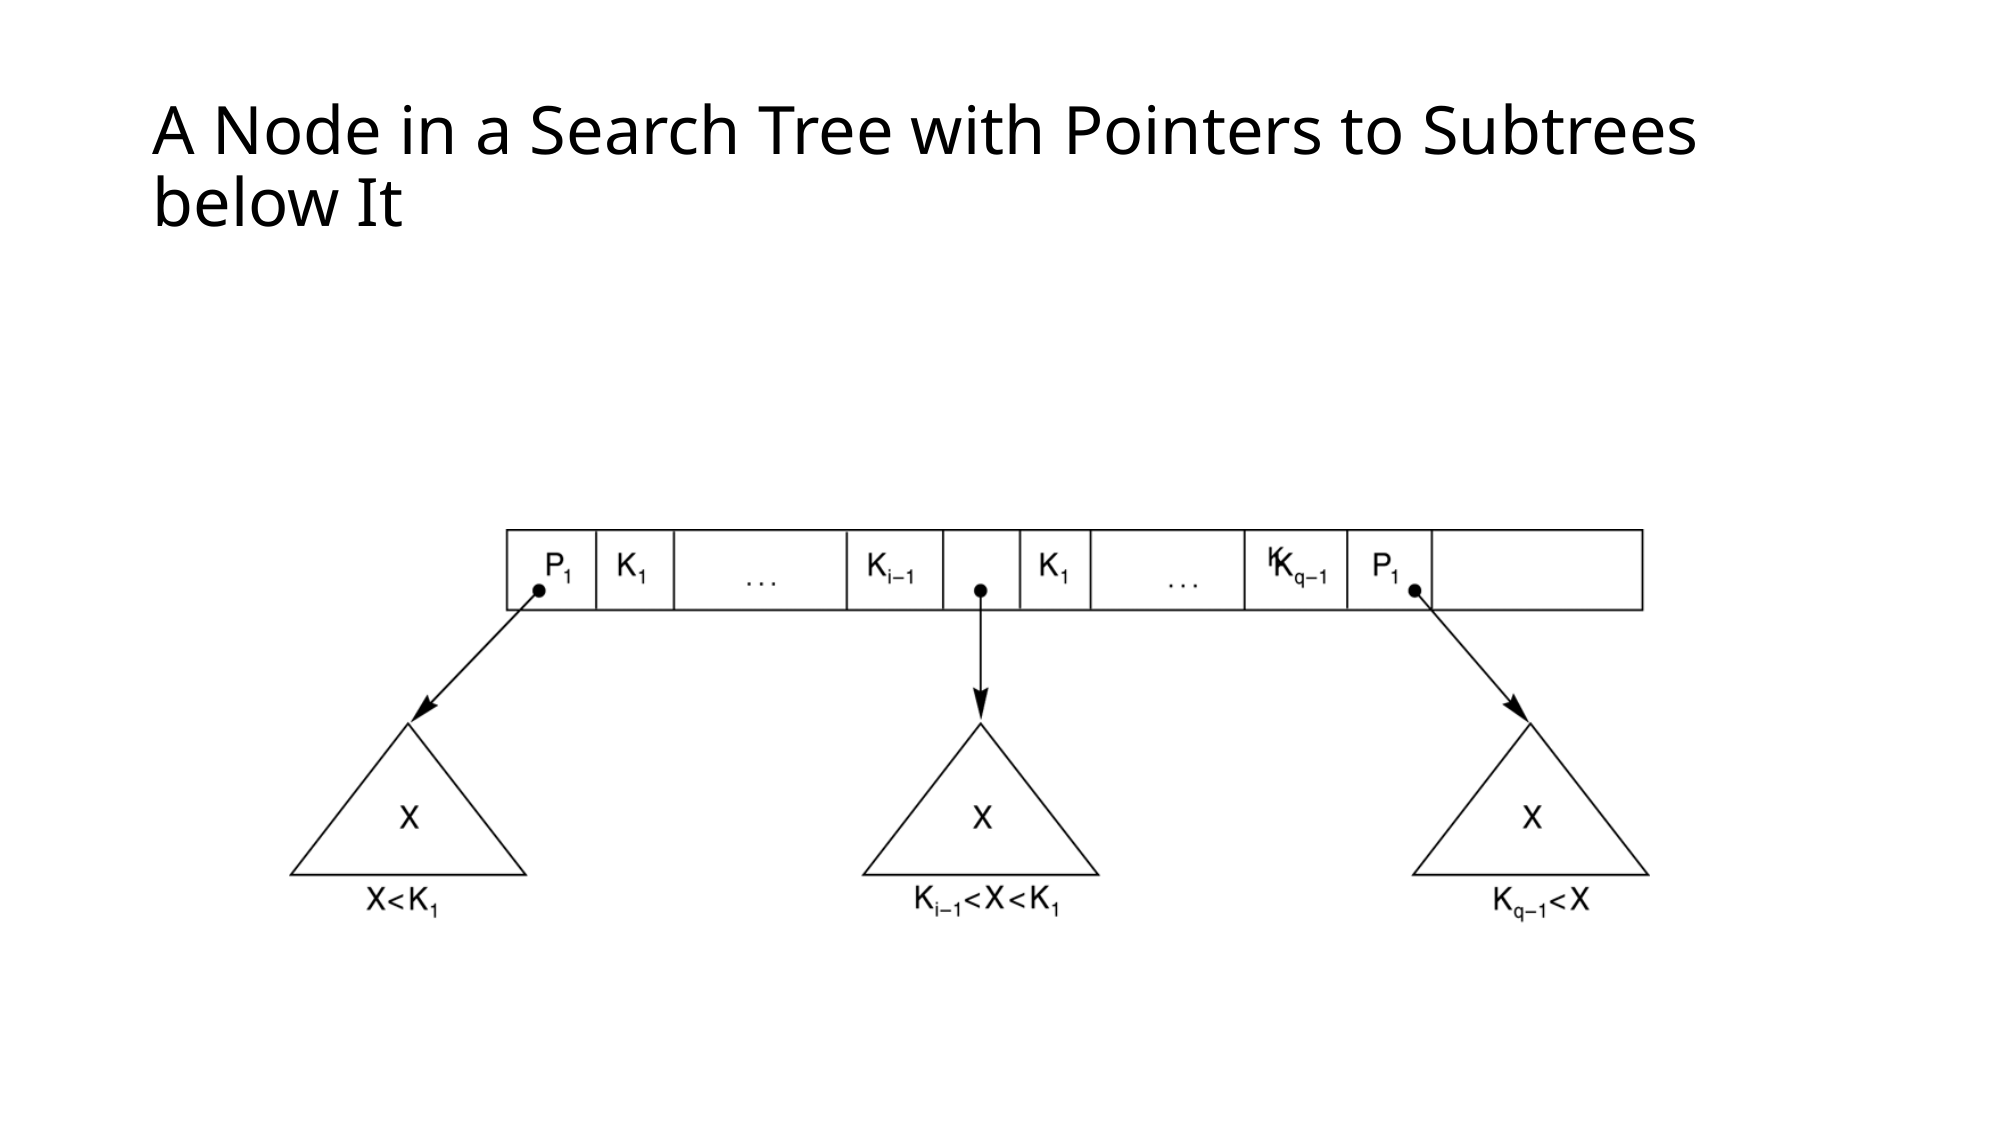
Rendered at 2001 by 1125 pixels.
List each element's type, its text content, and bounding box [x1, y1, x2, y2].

title A Node in a Search Tree with Pointers to Subtrees below It [137, 59, 1863, 278]
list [289, 529, 1650, 925]
